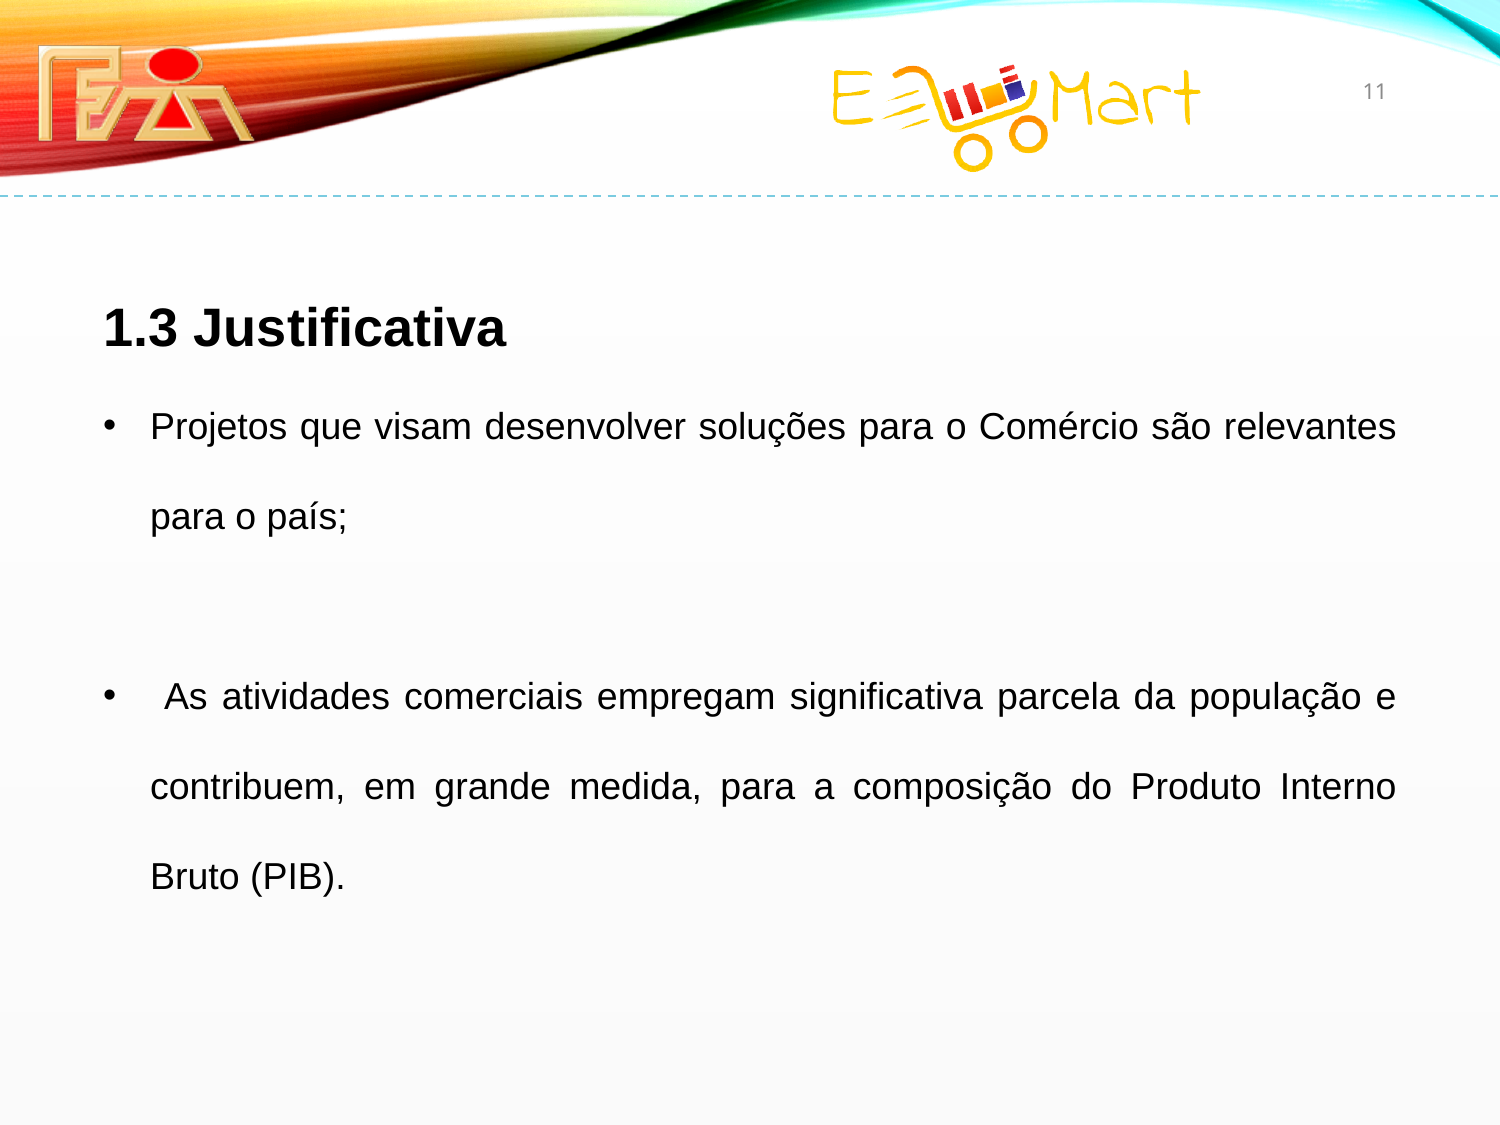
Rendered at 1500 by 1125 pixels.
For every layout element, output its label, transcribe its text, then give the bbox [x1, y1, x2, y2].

text_box 1.3 Justificativa Projetos que visam desenvolver soluções para o Comércio são relevantes para o país; As atividades comerciais empregam significativa parcela da população e contribuem, em grande medida, para a composição do Produto Interno Bruto (PIB). [88, 219, 1412, 905]
slide_number 11 [1248, 62, 1403, 123]
picture [0, 0, 1500, 287]
